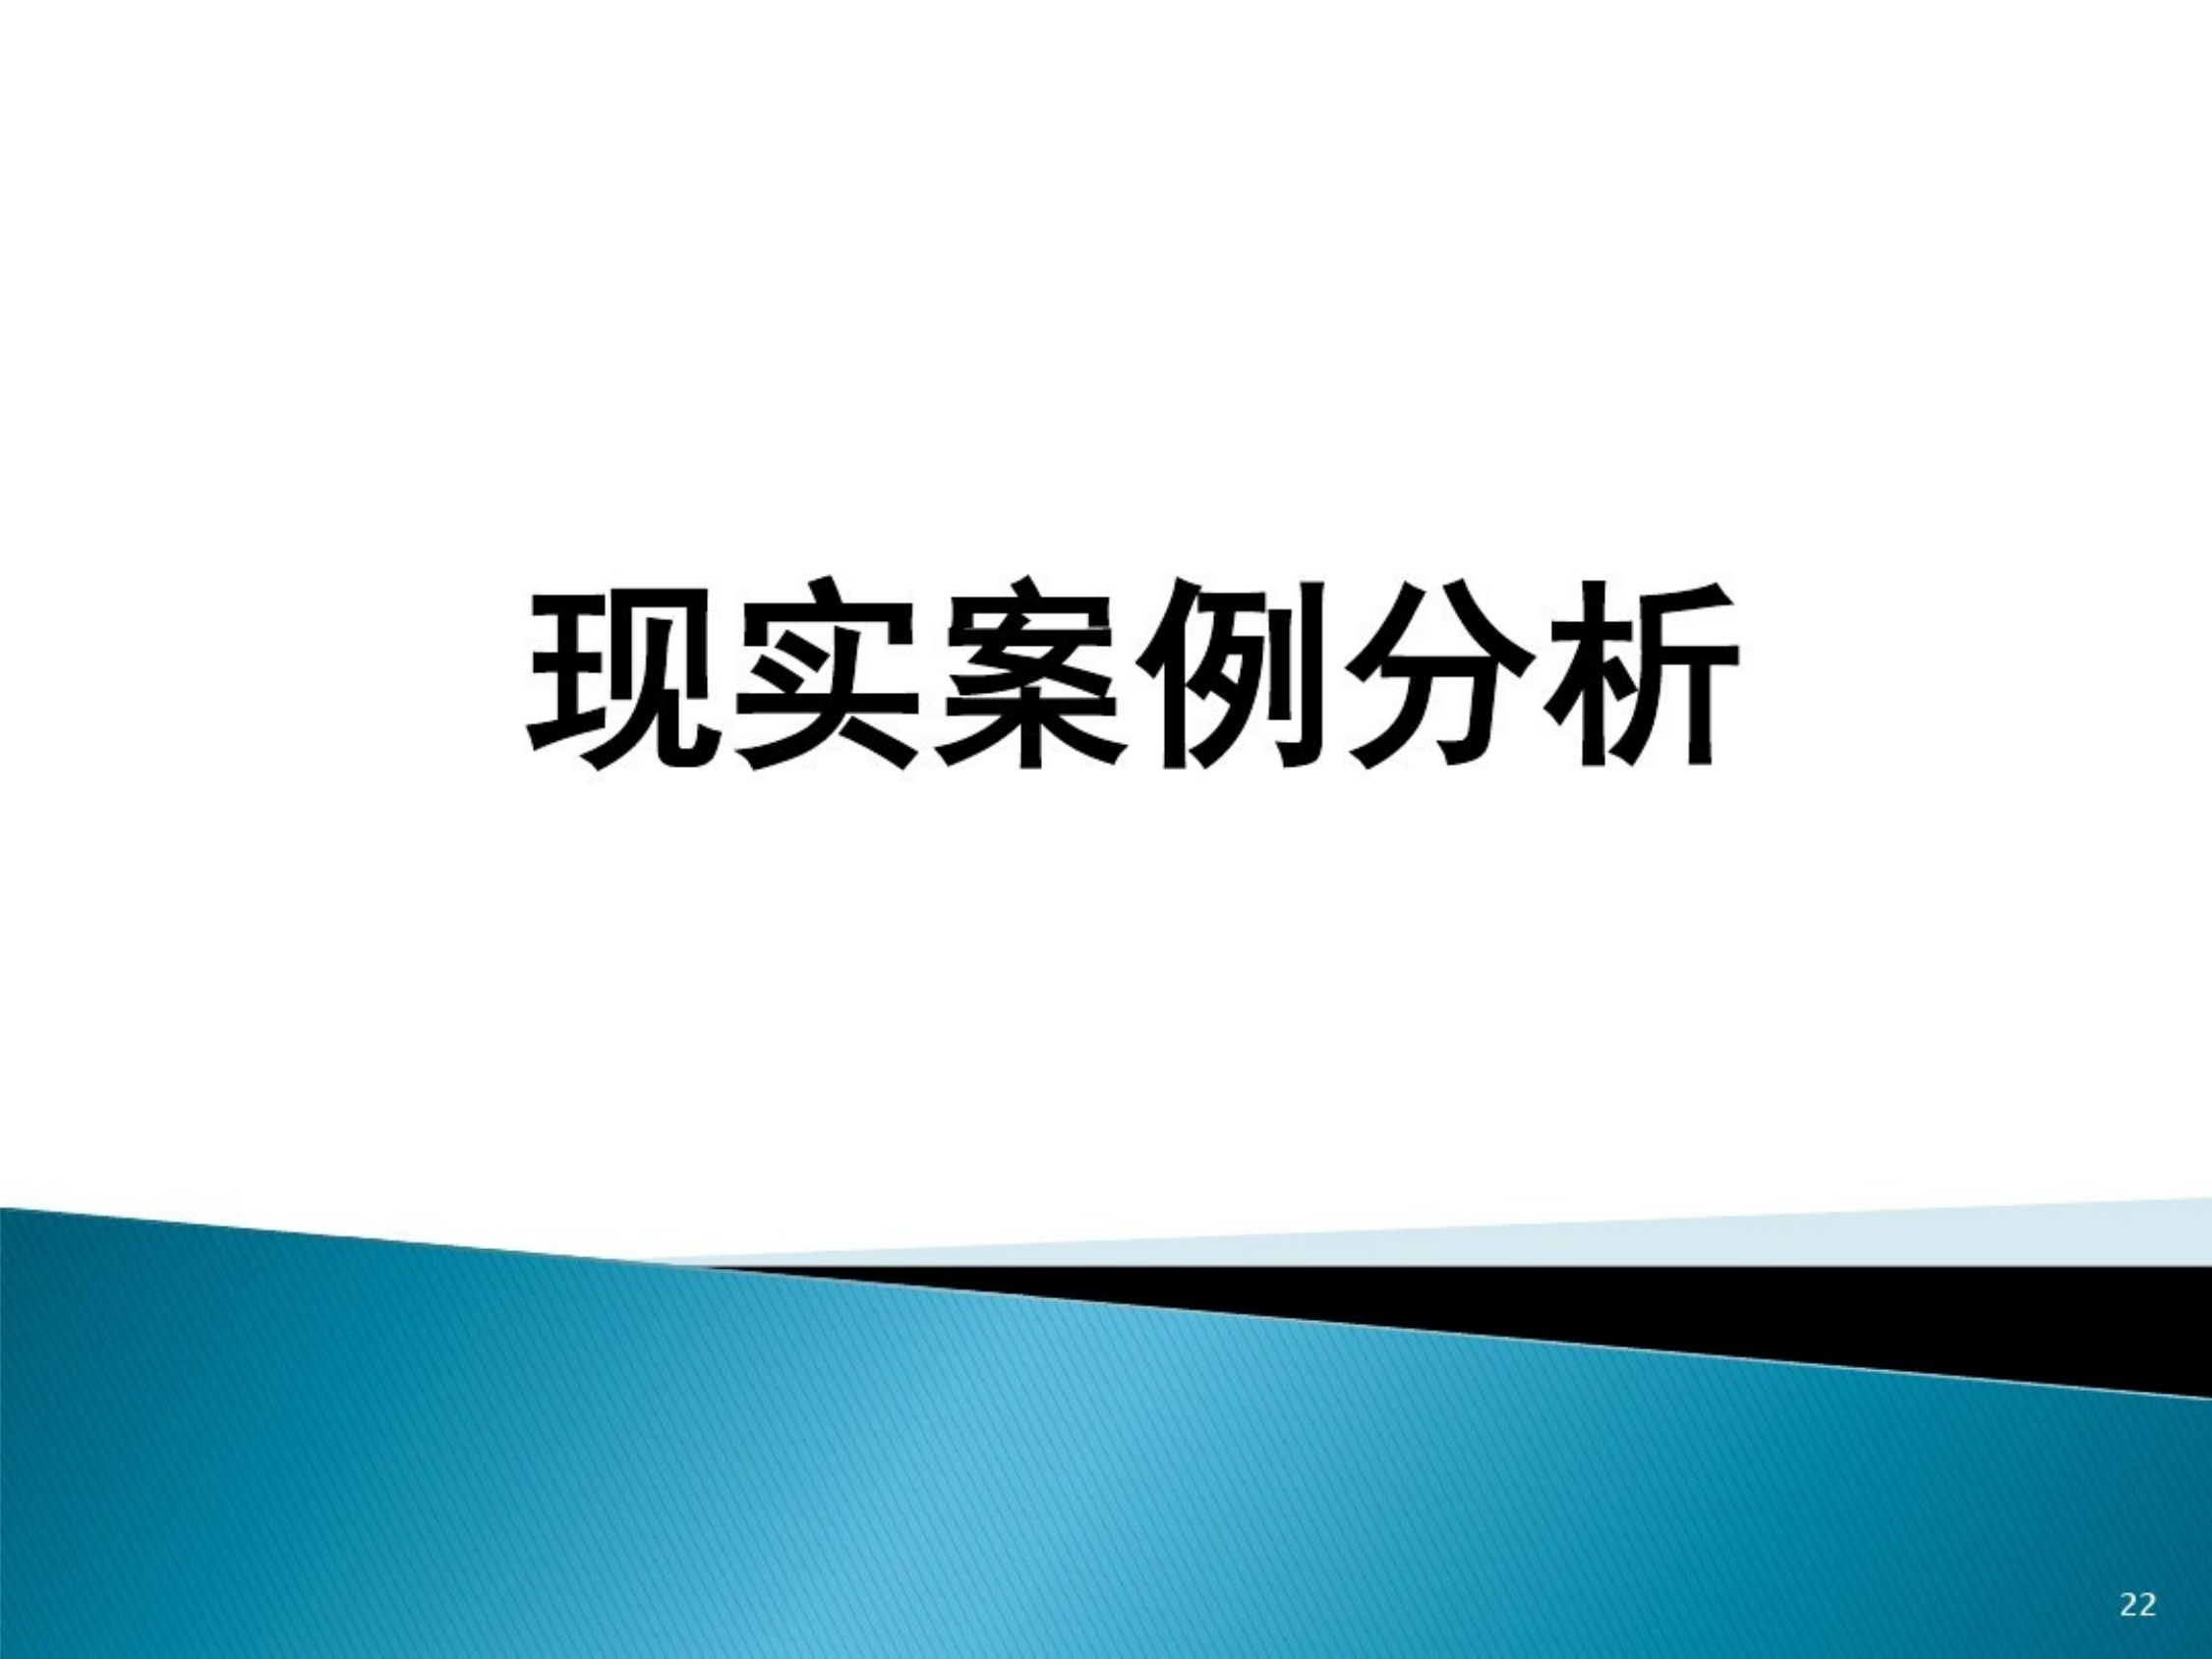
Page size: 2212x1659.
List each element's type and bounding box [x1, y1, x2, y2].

text_box [0, 573, 2212, 1659]
